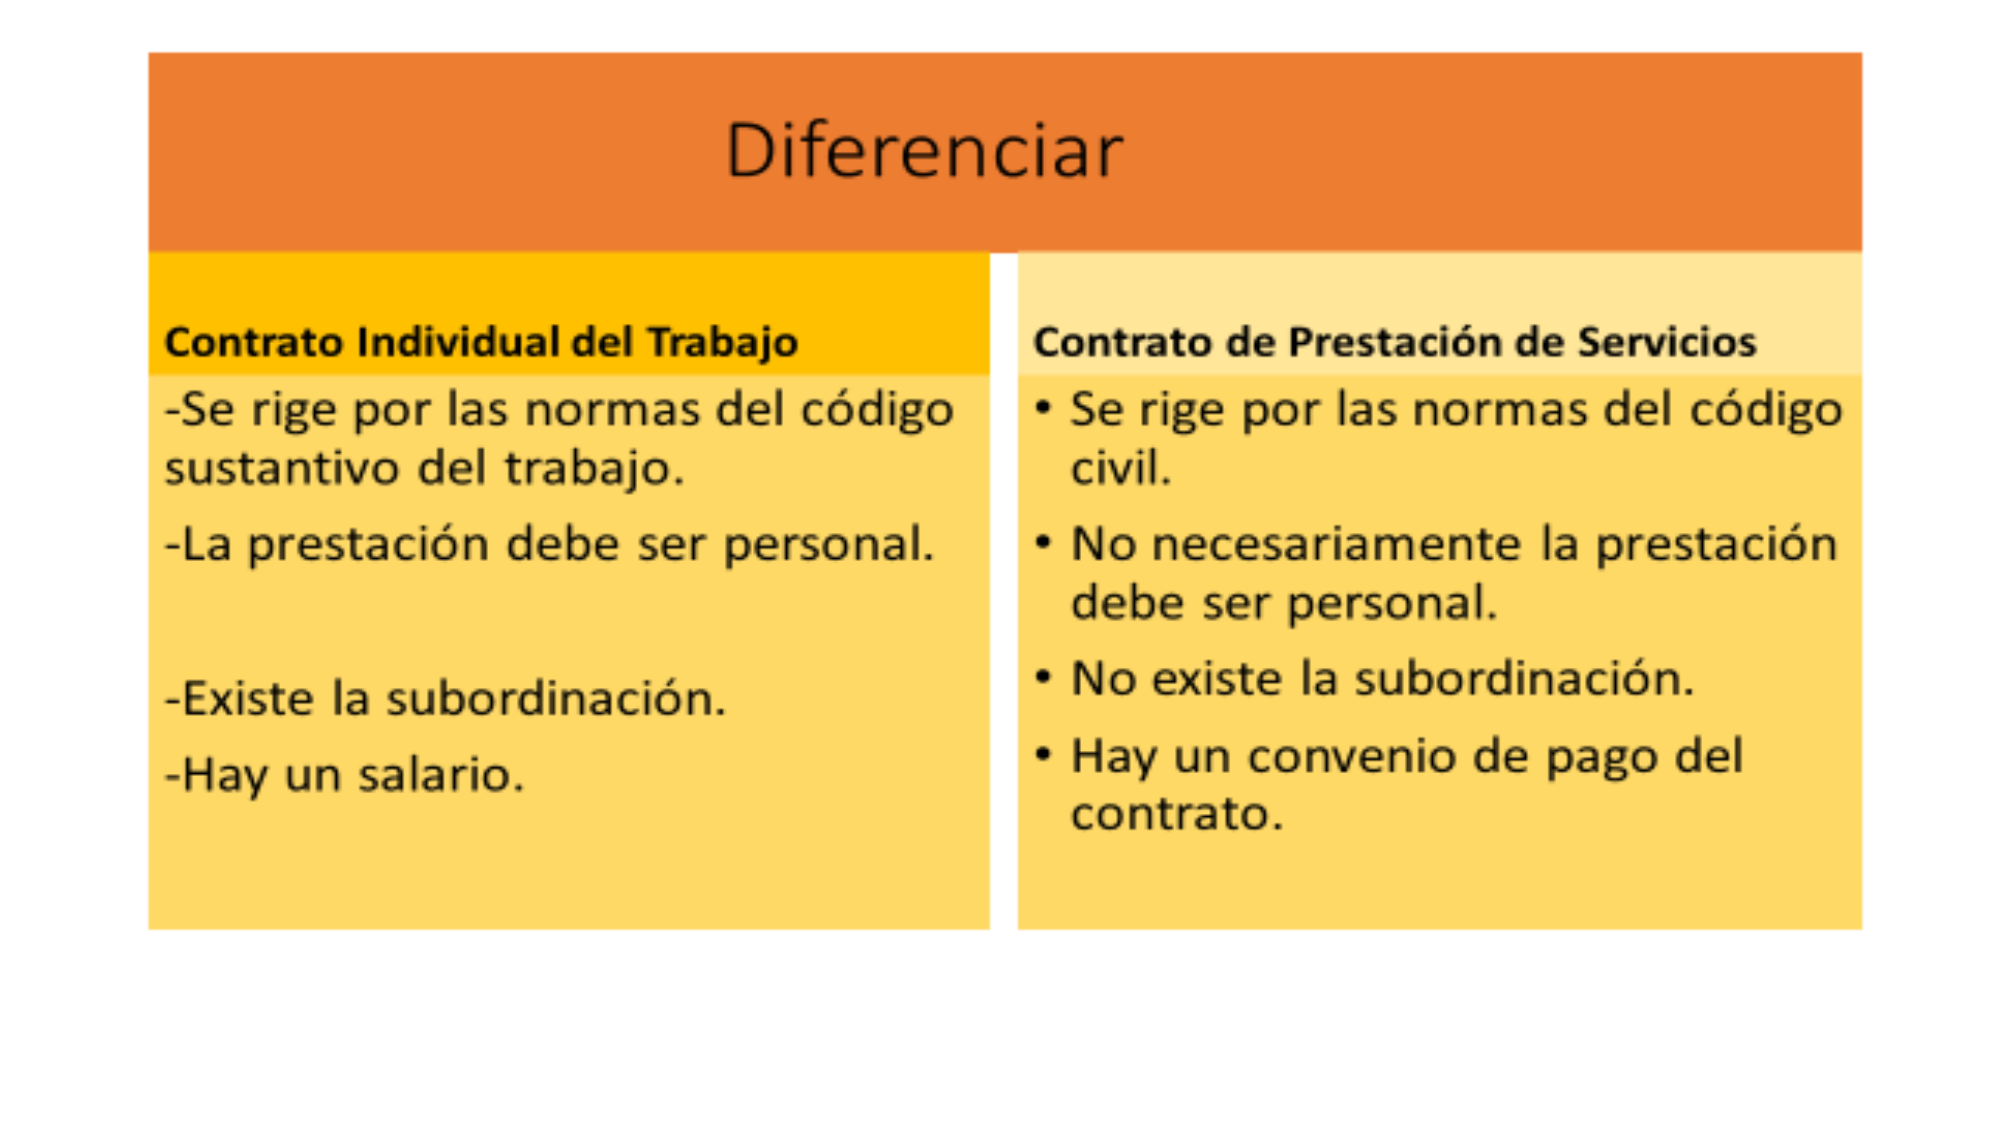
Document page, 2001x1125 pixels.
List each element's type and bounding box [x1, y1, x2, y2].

list [13, 0, 2000, 1031]
